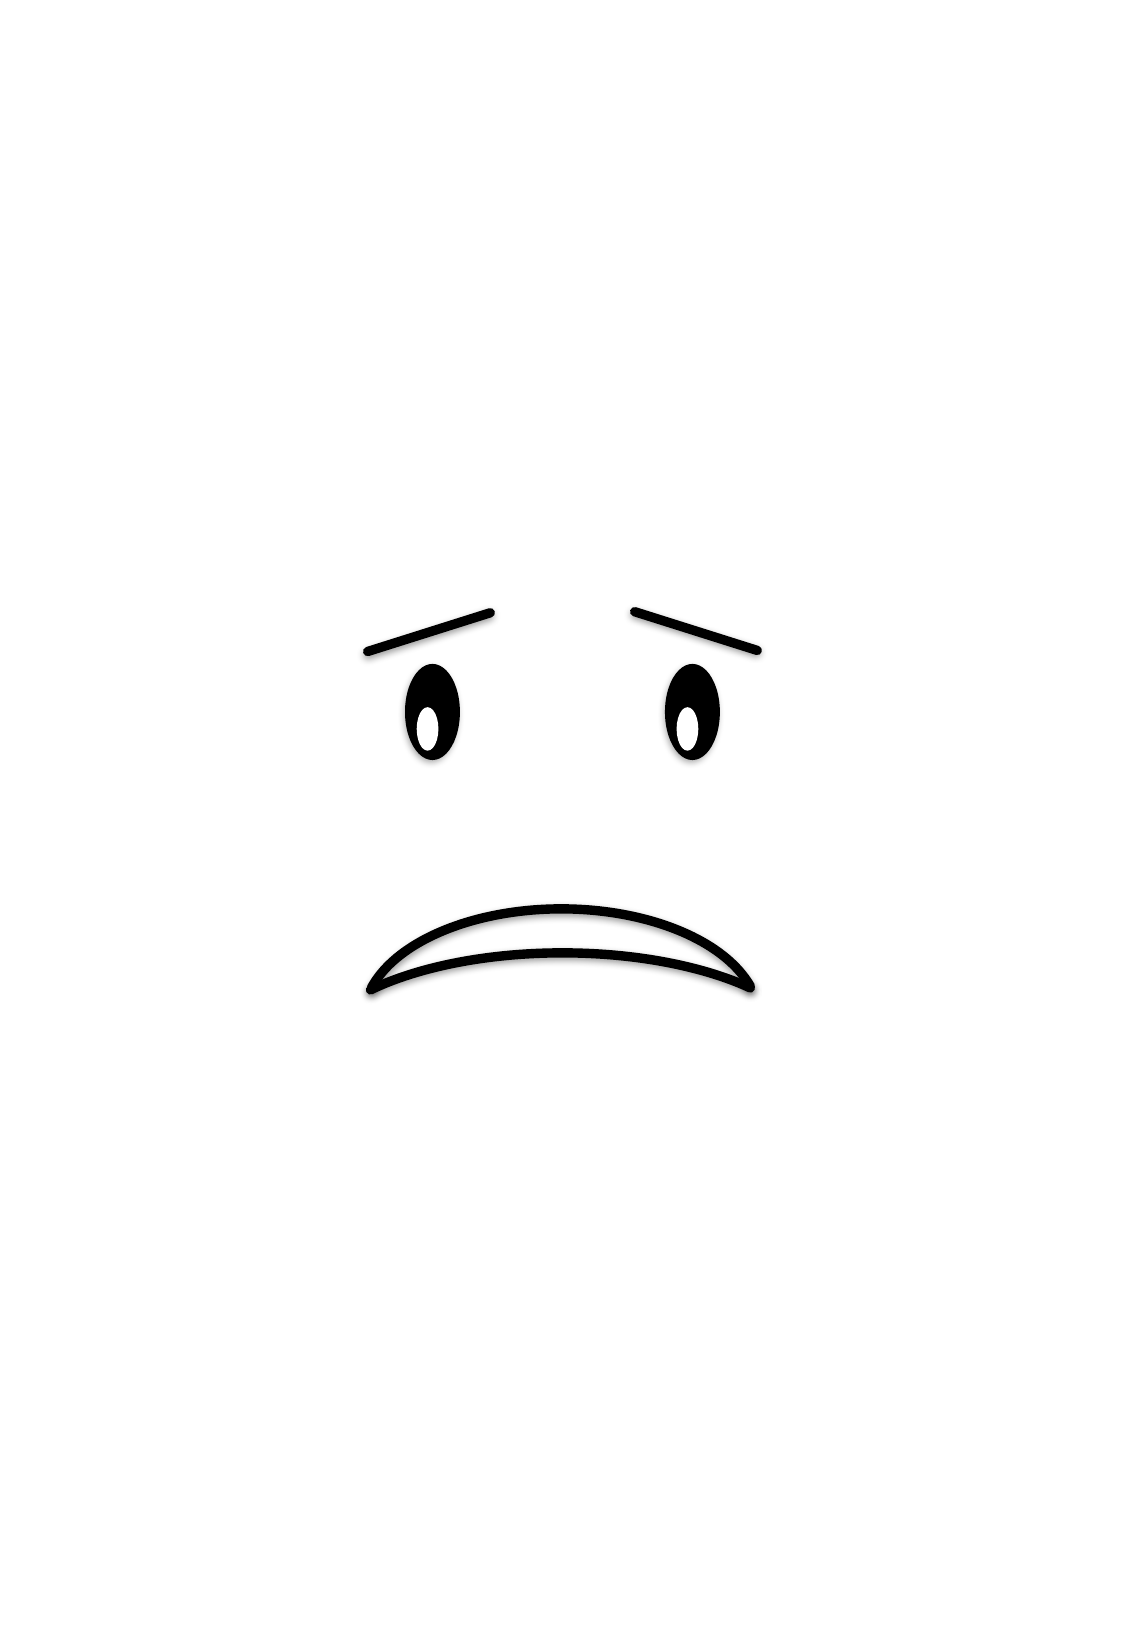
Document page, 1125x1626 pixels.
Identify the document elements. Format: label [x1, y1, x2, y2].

text_box [367, 611, 758, 652]
text_box [304, 908, 821, 1176]
text_box [404, 663, 721, 761]
